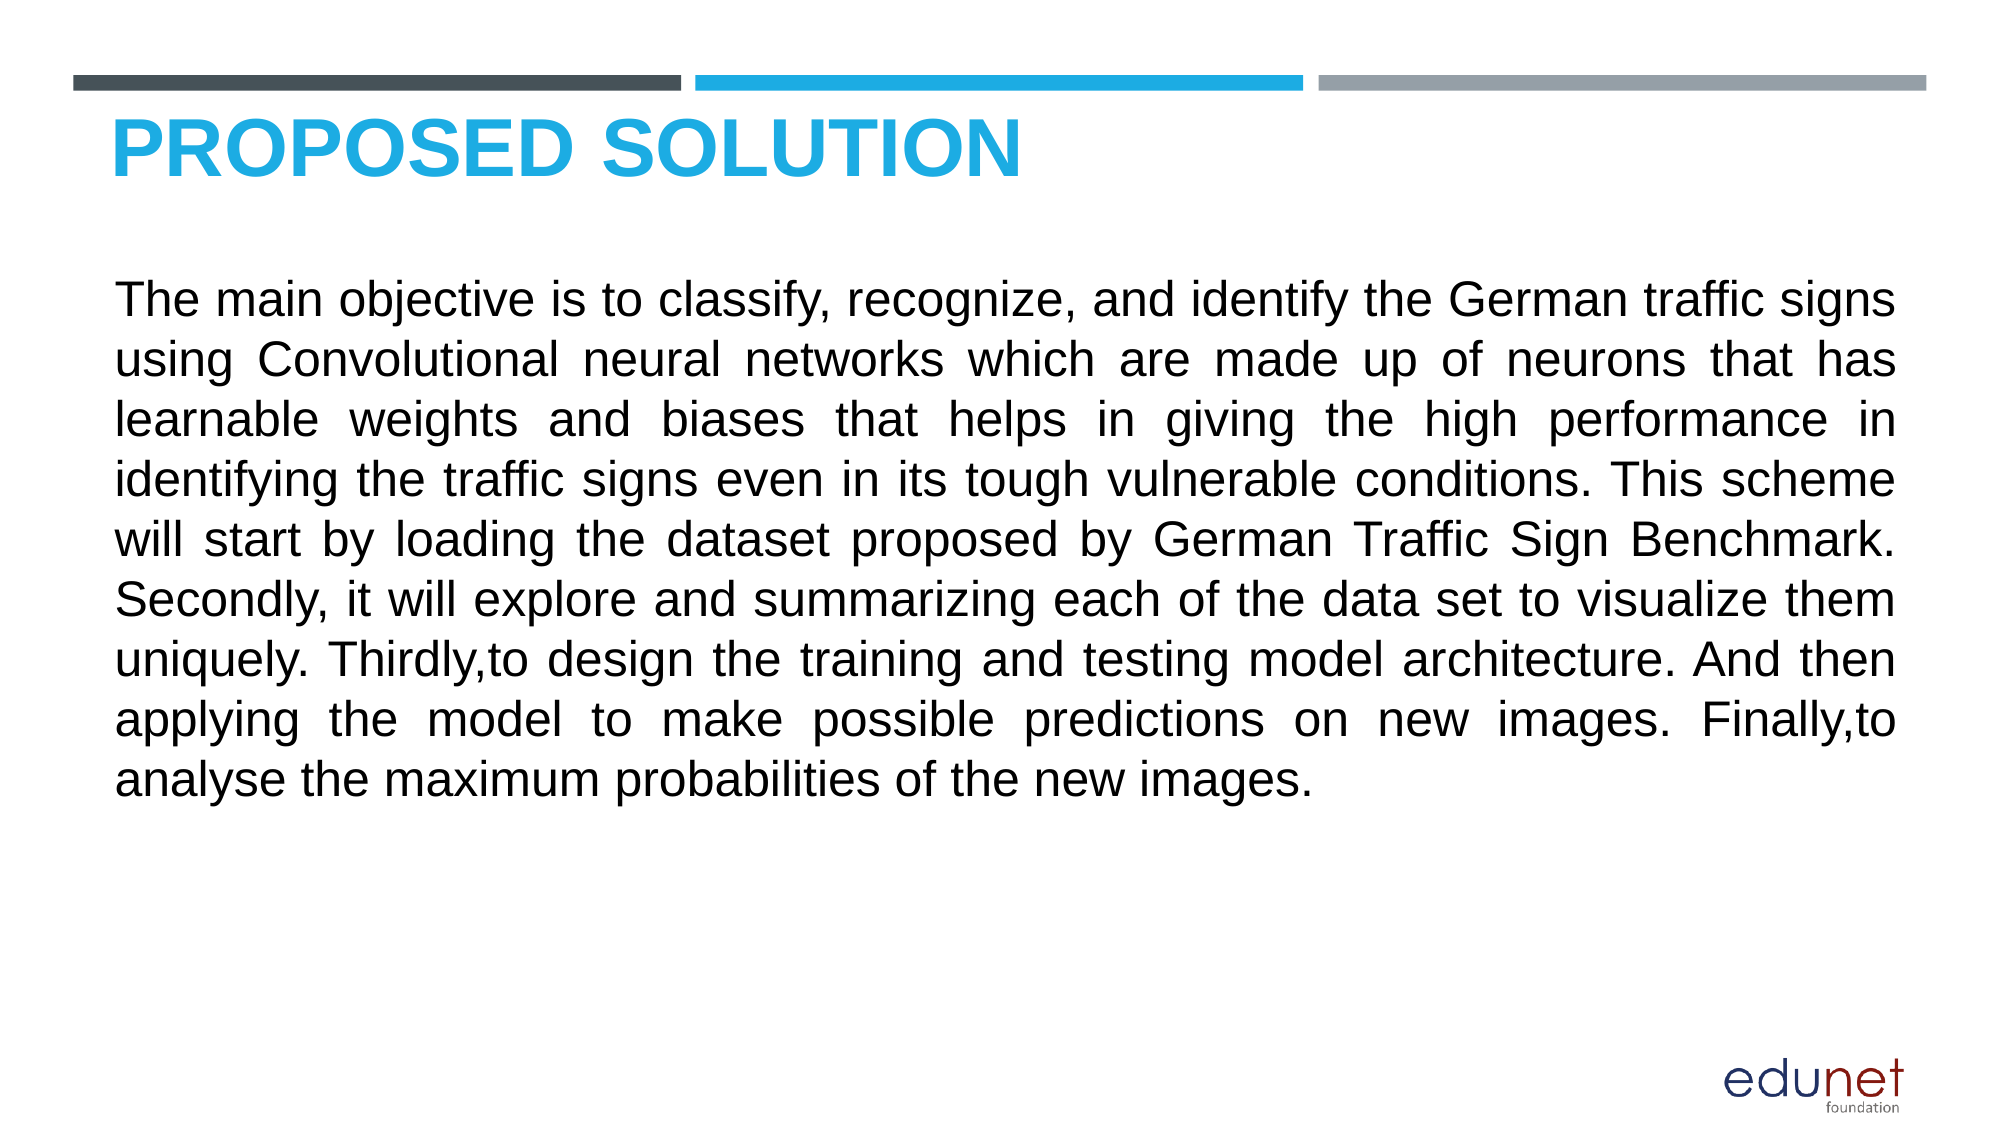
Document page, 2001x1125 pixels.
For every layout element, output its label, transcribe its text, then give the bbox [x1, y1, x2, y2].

picture [1724, 1057, 1904, 1113]
title PROPOSED SOLUTION [100, 81, 1900, 259]
text_box The main objective is to classify, recognize, and identify the German traffic signs using Convolutional neural networks which are made up of neurons that has learnable weights and biases that helps in giving the high performance in identifying the traffic signs even in its tough vulnerable conditions. This scheme will start by loading the dataset proposed by German Traffic Sign Benchmark. Secondly, it will explore and summarizing each of the data set to visualize them uniquely. Thirdly,to design the training and testing model architecture. And then applying the model to make possible predictions on new images. Finally,to analyse the maximum probabilities of the new images. [99, 259, 1913, 815]
